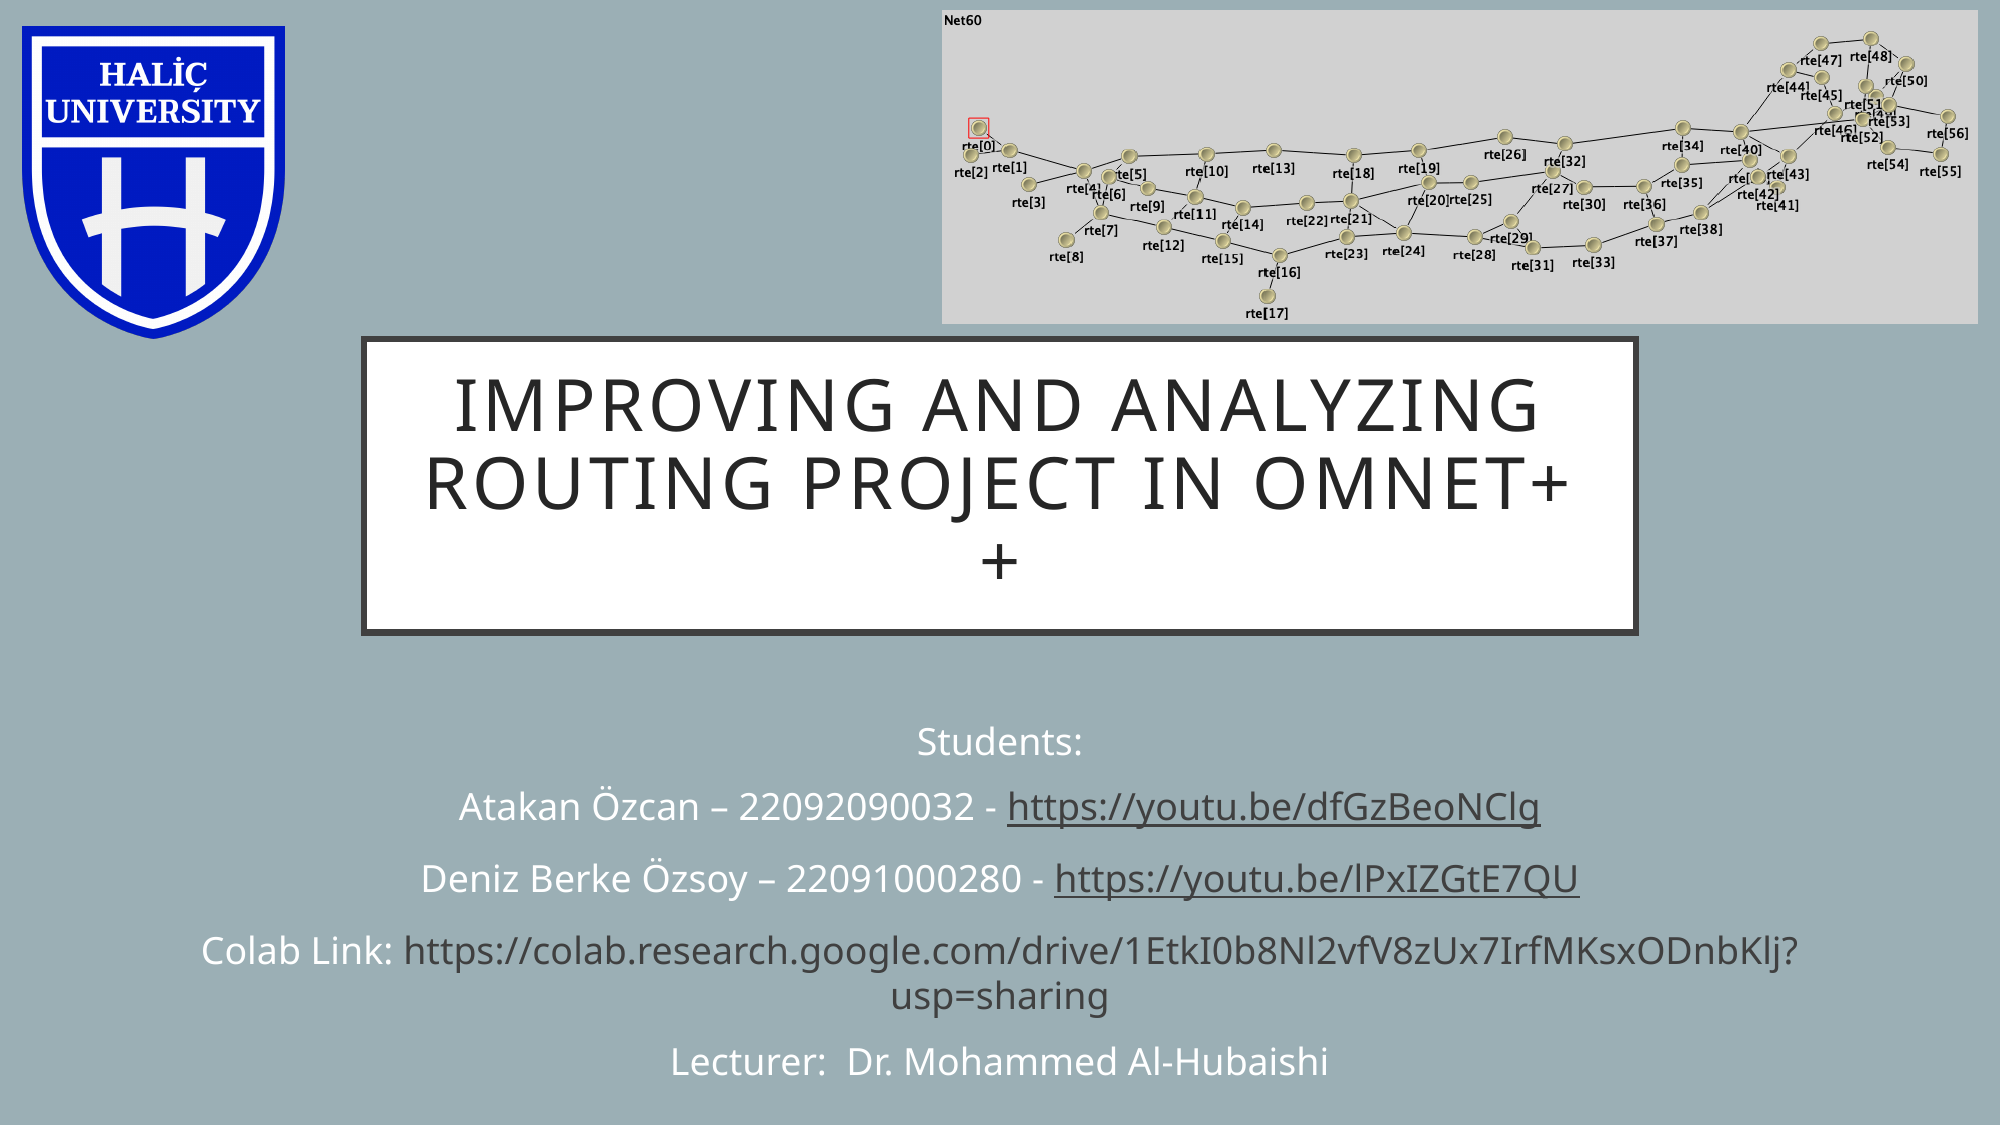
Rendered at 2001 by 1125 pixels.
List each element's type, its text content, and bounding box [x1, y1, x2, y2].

subtitle Students: Atakan Özcan – 22092090032 - https://youtu.be/dfGzBeoNClg Deniz Berke Özsoy – 22091000280 - https://youtu.be/lPxIZGtE7QU Colab Link: https://colab.research.google.com/drive/1EtkI0b8Nl2vfV8zUx7IrfMKsxODnbKlj?usp=sharing Lecturer: Dr. Mohammed Al-Hubaishi [169, 710, 1831, 1114]
picture [942, 10, 1978, 324]
picture [22, 26, 285, 340]
title Improvıng and Analyzıng Routıng project ın omnet++ [361, 336, 1639, 636]
